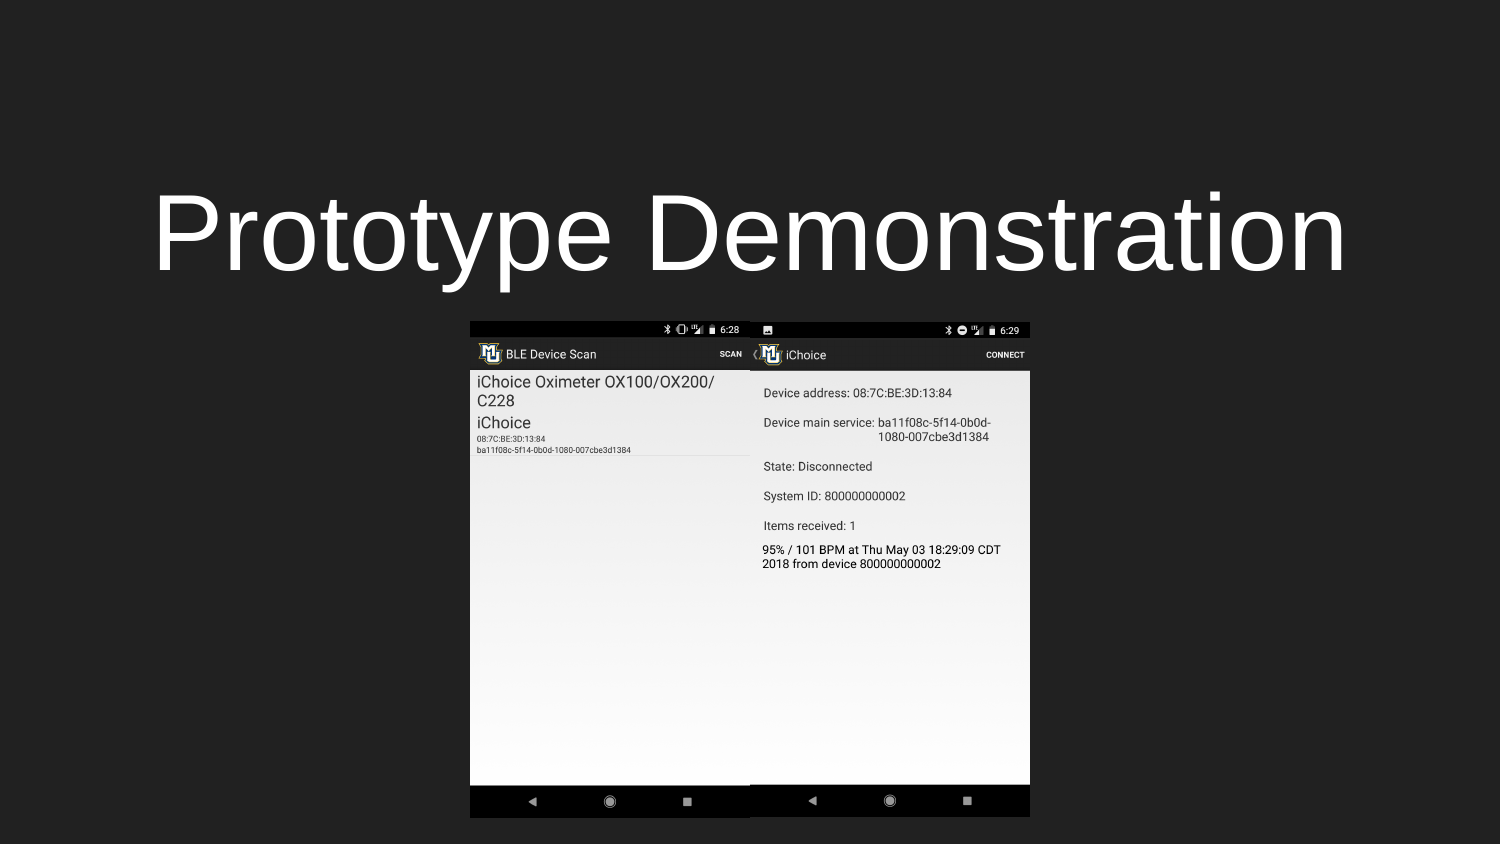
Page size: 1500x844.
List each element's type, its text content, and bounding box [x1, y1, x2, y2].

title Prototype Demonstration [51, 69, 1449, 307]
picture [470, 320, 1030, 818]
